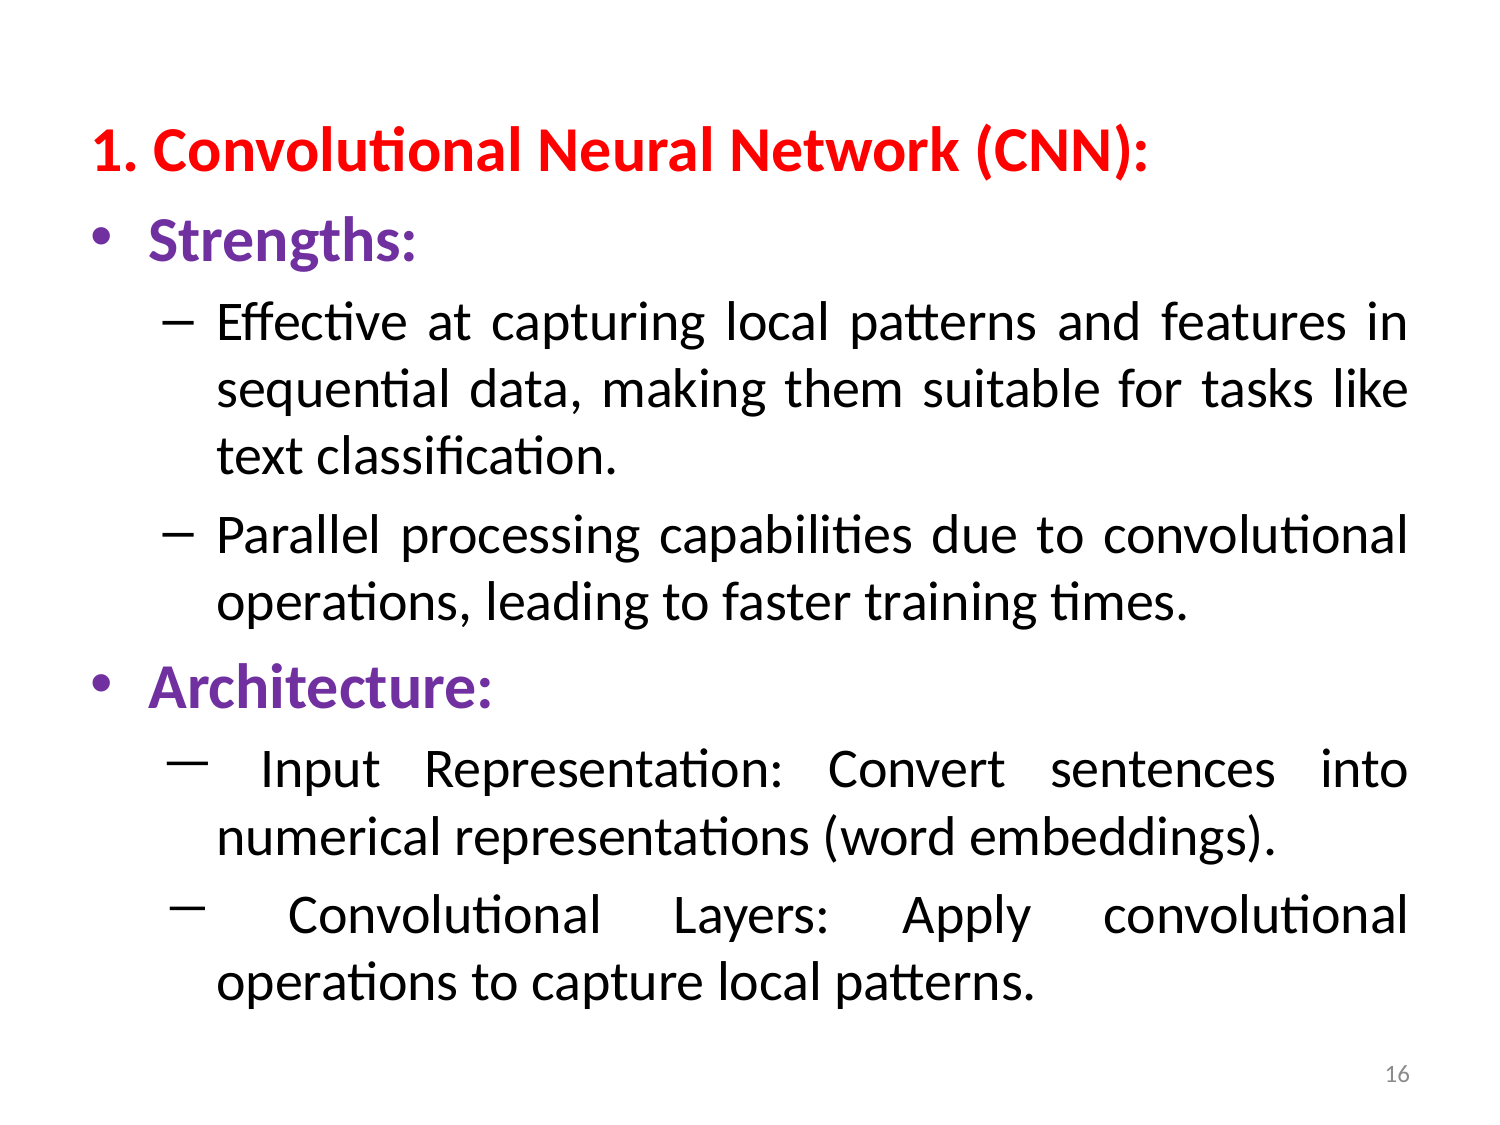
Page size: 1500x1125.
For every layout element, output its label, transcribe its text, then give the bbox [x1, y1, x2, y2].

slide_number 16 [1074, 1042, 1425, 1103]
list 1. Convolutional Neural Network (CNN): Strengths: Effective at capturing local patterns and features in sequential data, making them suitable for tasks like text classification. Parallel processing capabilities due to convolutional operations, leading to faster training times. Architecture: Input Representation: Convert sentences into numerical representations (word embeddings). Convolutional Layers: Apply convolutional operations to capture local patterns. [75, 99, 1425, 1038]
